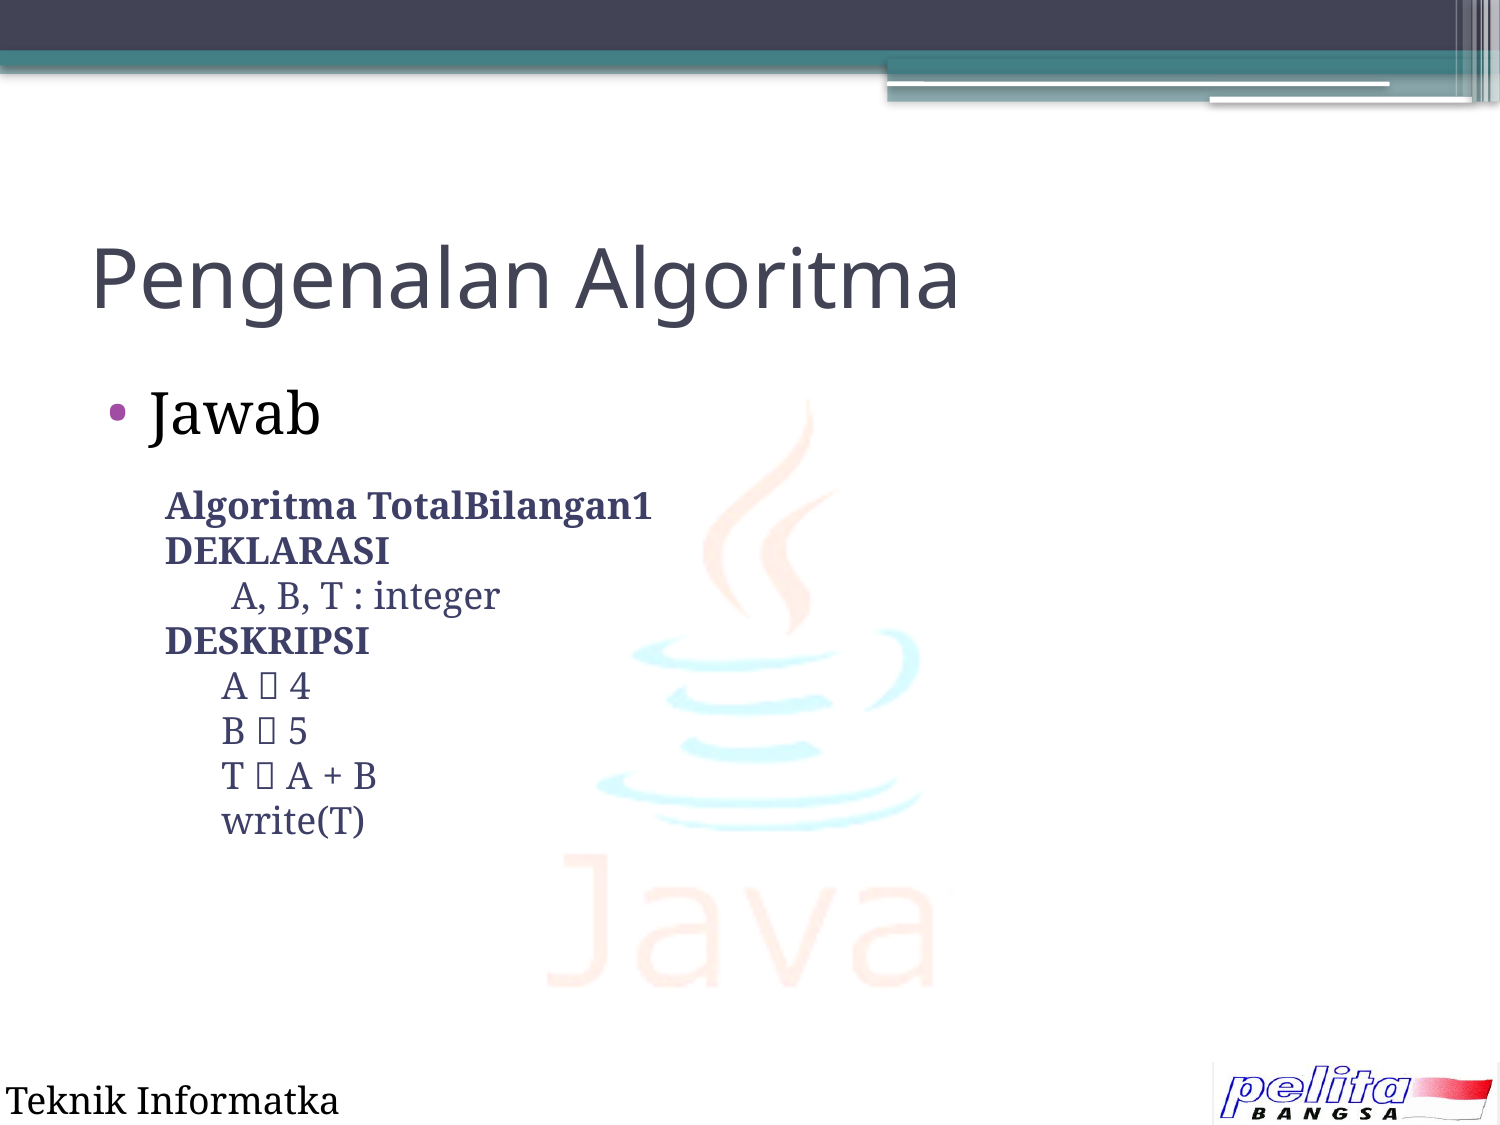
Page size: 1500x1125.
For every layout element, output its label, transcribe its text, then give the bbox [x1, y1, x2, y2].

picture [1212, 1062, 1500, 1125]
list Jawab [75, 368, 1425, 1079]
text_box Algoritma TotalBilangan1 DEKLARASI A, B, T : integer DESKRIPSI A  4 B  5 T  A + B write(T) [150, 474, 1300, 850]
title Pengenalan Algoritma [75, 187, 1425, 363]
